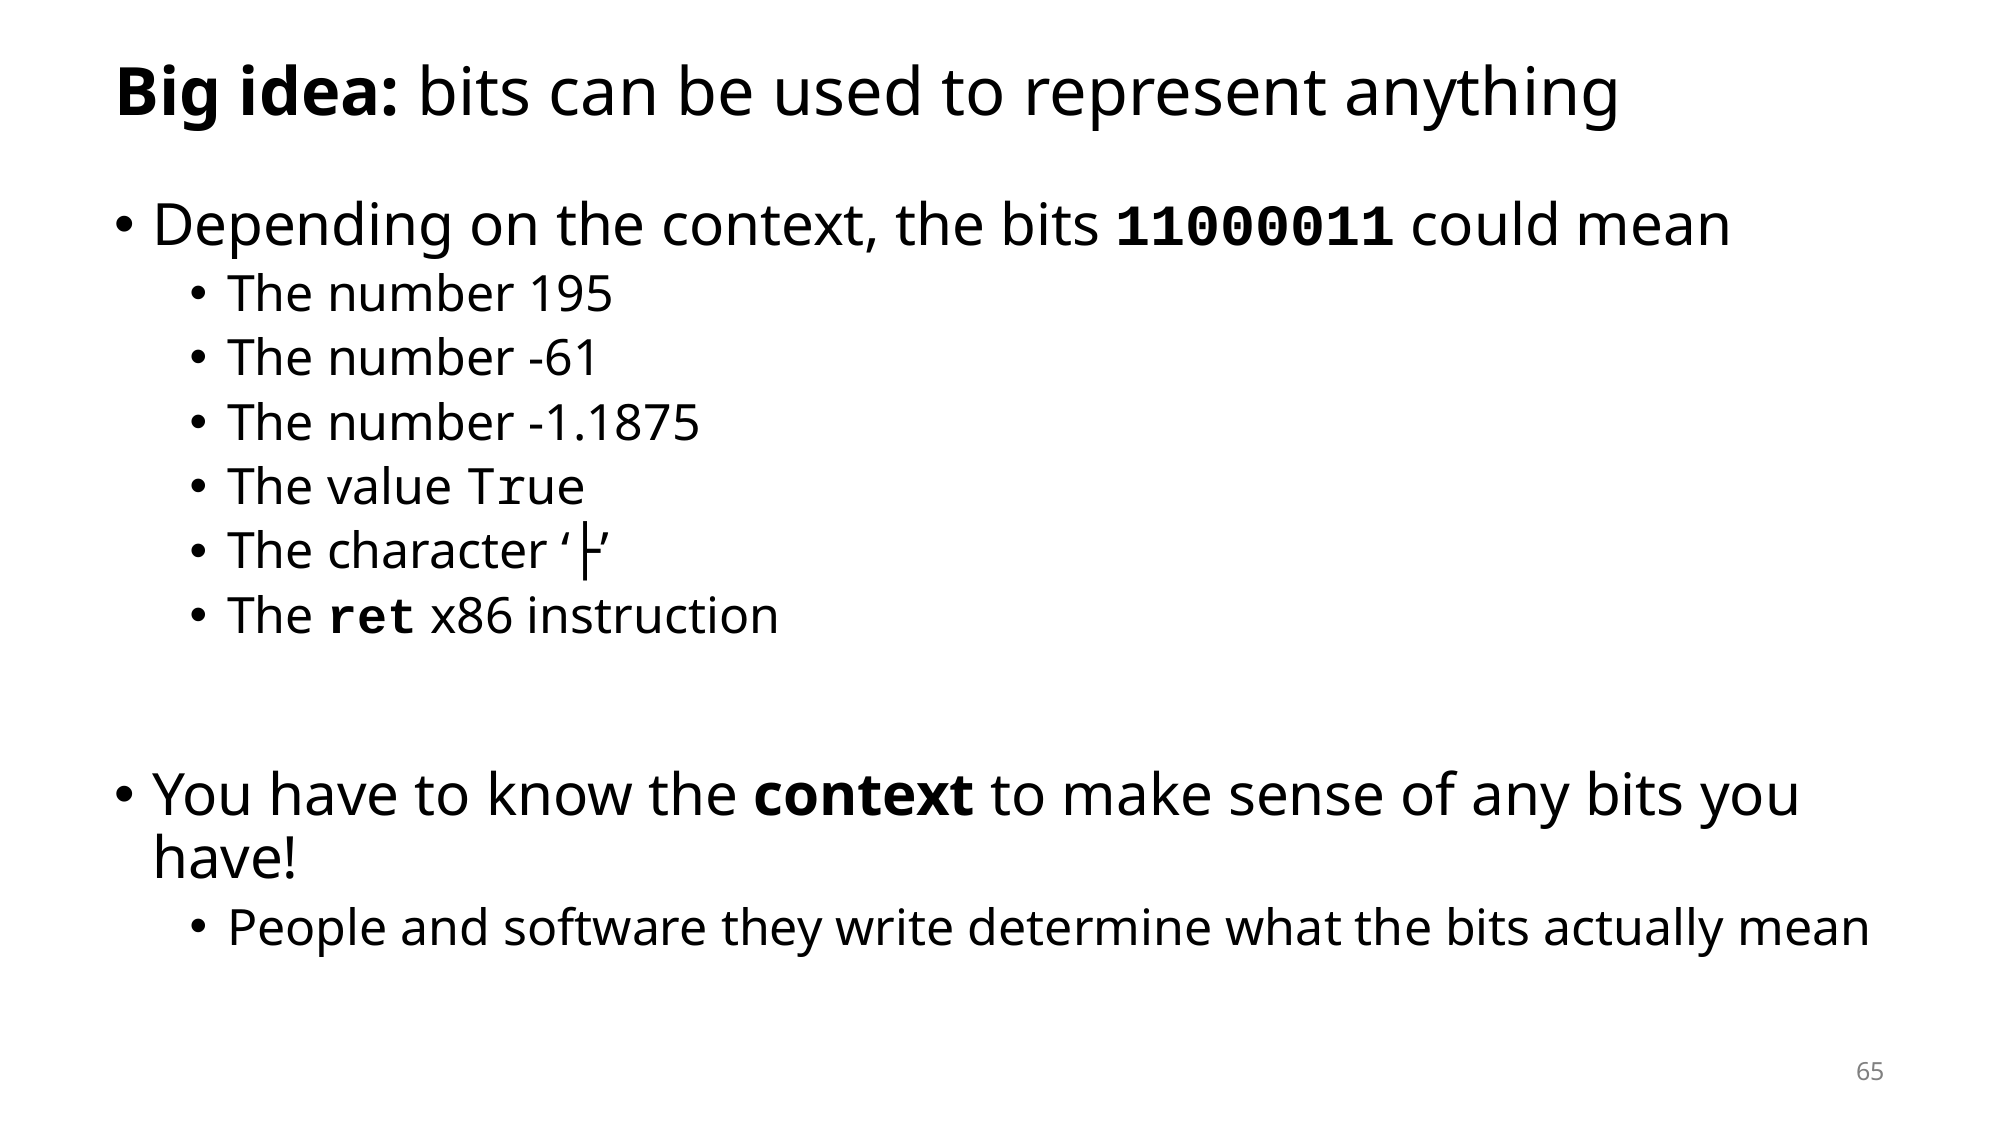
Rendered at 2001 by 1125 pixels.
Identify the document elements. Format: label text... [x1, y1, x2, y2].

slide_number 65 [1749, 1042, 1900, 1103]
title Big idea: bits can be used to represent anything [99, 37, 1900, 150]
list Depending on the context, the bits 11000011 could mean The number 195 The number -61 The number -1.1875 The value True The character ‘├’ The ret x86 instruction You have to know the context to make sense of any bits you have! People and software they write determine what the bits actually mean [99, 187, 1934, 1013]
